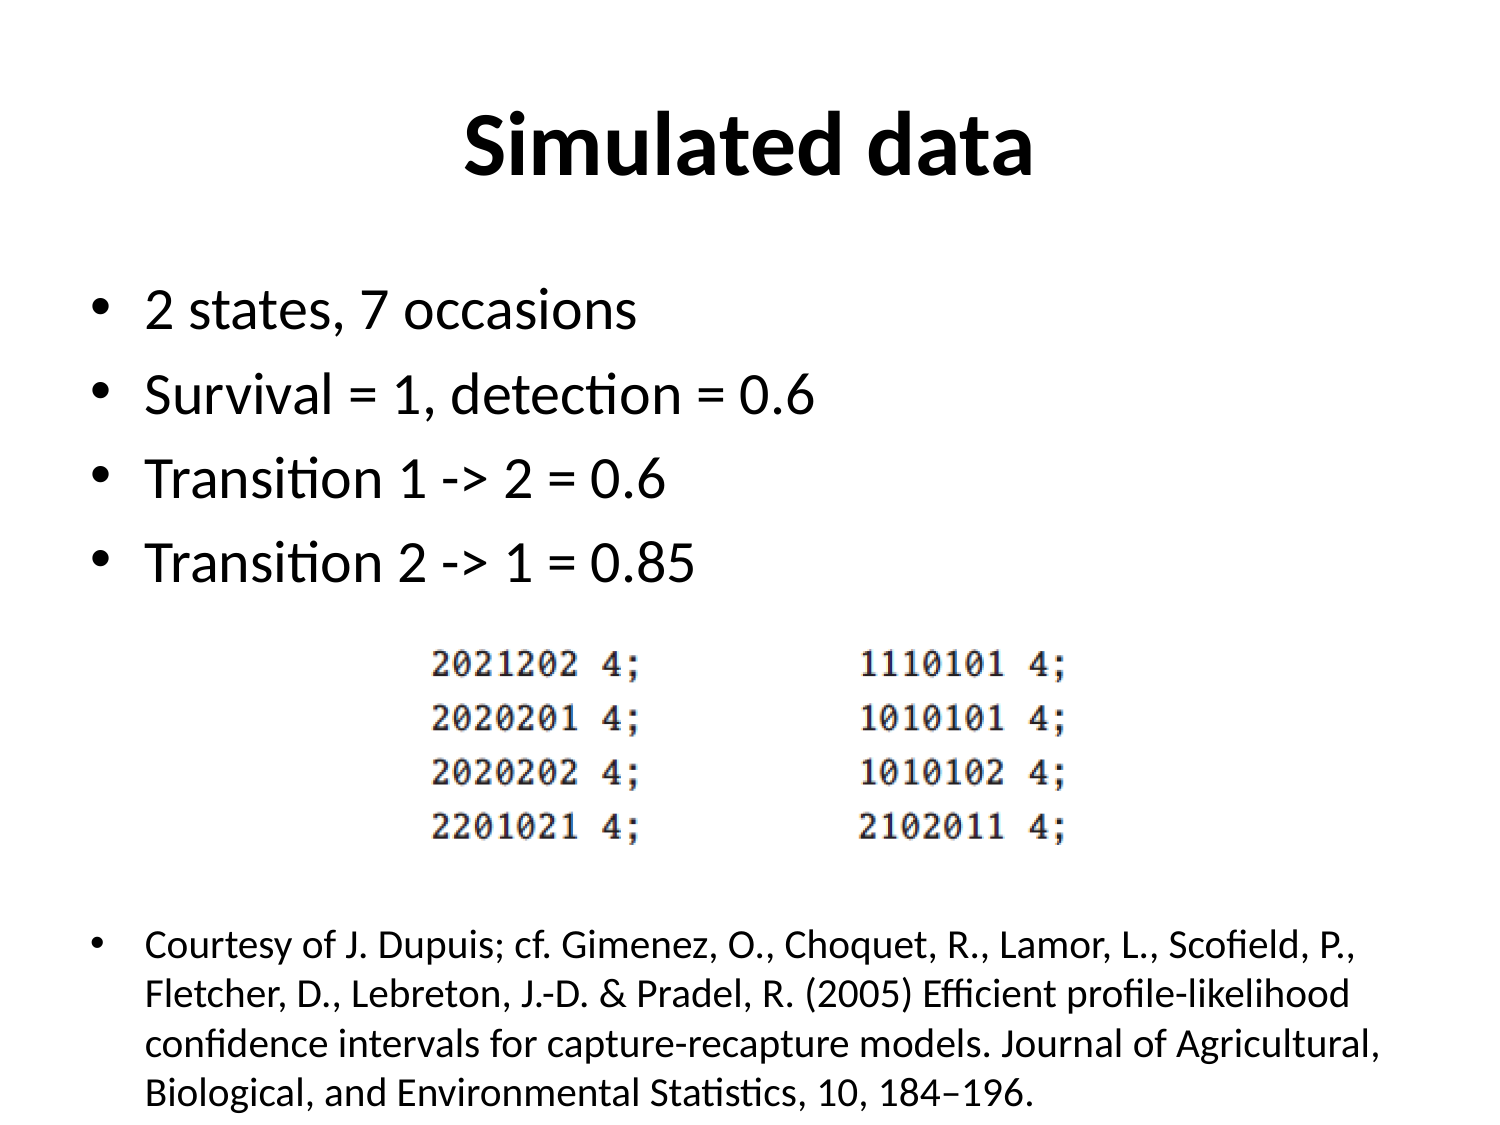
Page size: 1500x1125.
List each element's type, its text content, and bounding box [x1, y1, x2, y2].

picture [378, 623, 1105, 871]
list 2 states, 7 occasions Survival = 1, detection = 0.6 Transition 1 -> 2 = 0.6 Transition 2 -> 1 = 0.85 Courtesy of J. Dupuis; cf. Gimenez, O., Choquet, R., Lamor, L., Scofield, P., Fletcher, D., Lebreton, J.-D. & Pradel, R. (2005) Efficient profile-likelihood confidence intervals for capture-recapture models. Journal of Agricultural, Biological, and Environmental Statistics, 10, 184–196. [75, 262, 1425, 1125]
title Simulated data [75, 45, 1425, 233]
